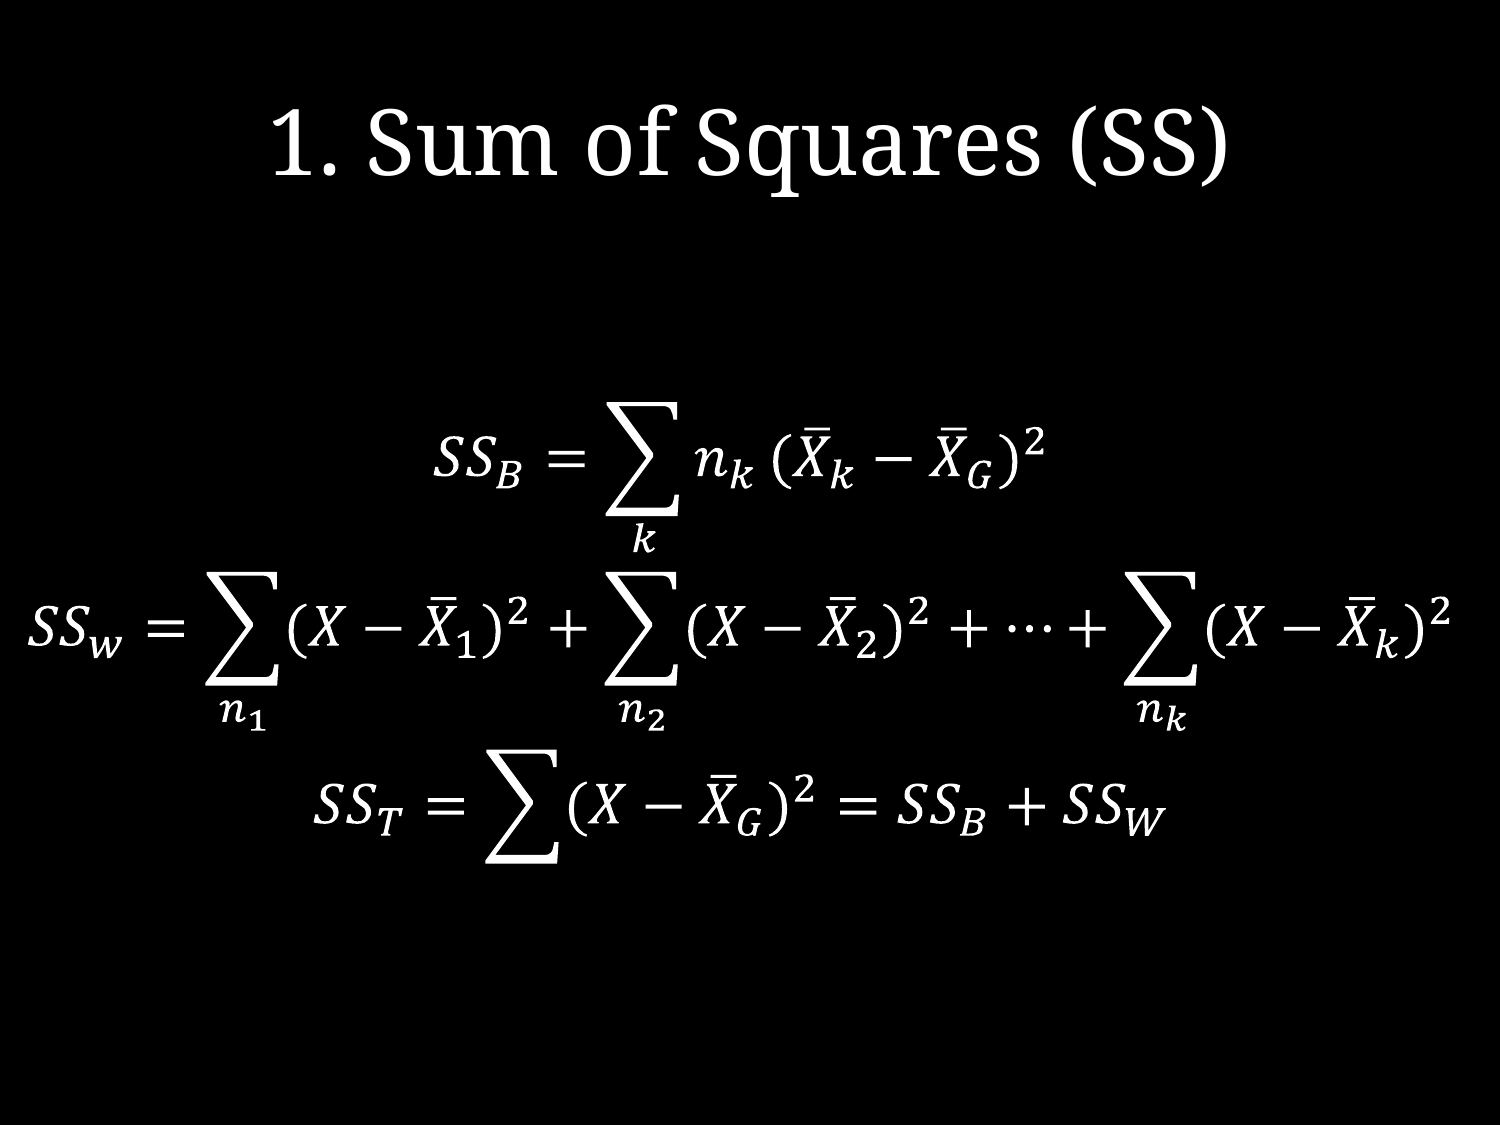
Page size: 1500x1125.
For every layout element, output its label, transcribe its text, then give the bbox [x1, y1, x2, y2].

title 1. Sum of Squares (SS) [74, 44, 1426, 233]
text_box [0, 393, 1491, 876]
